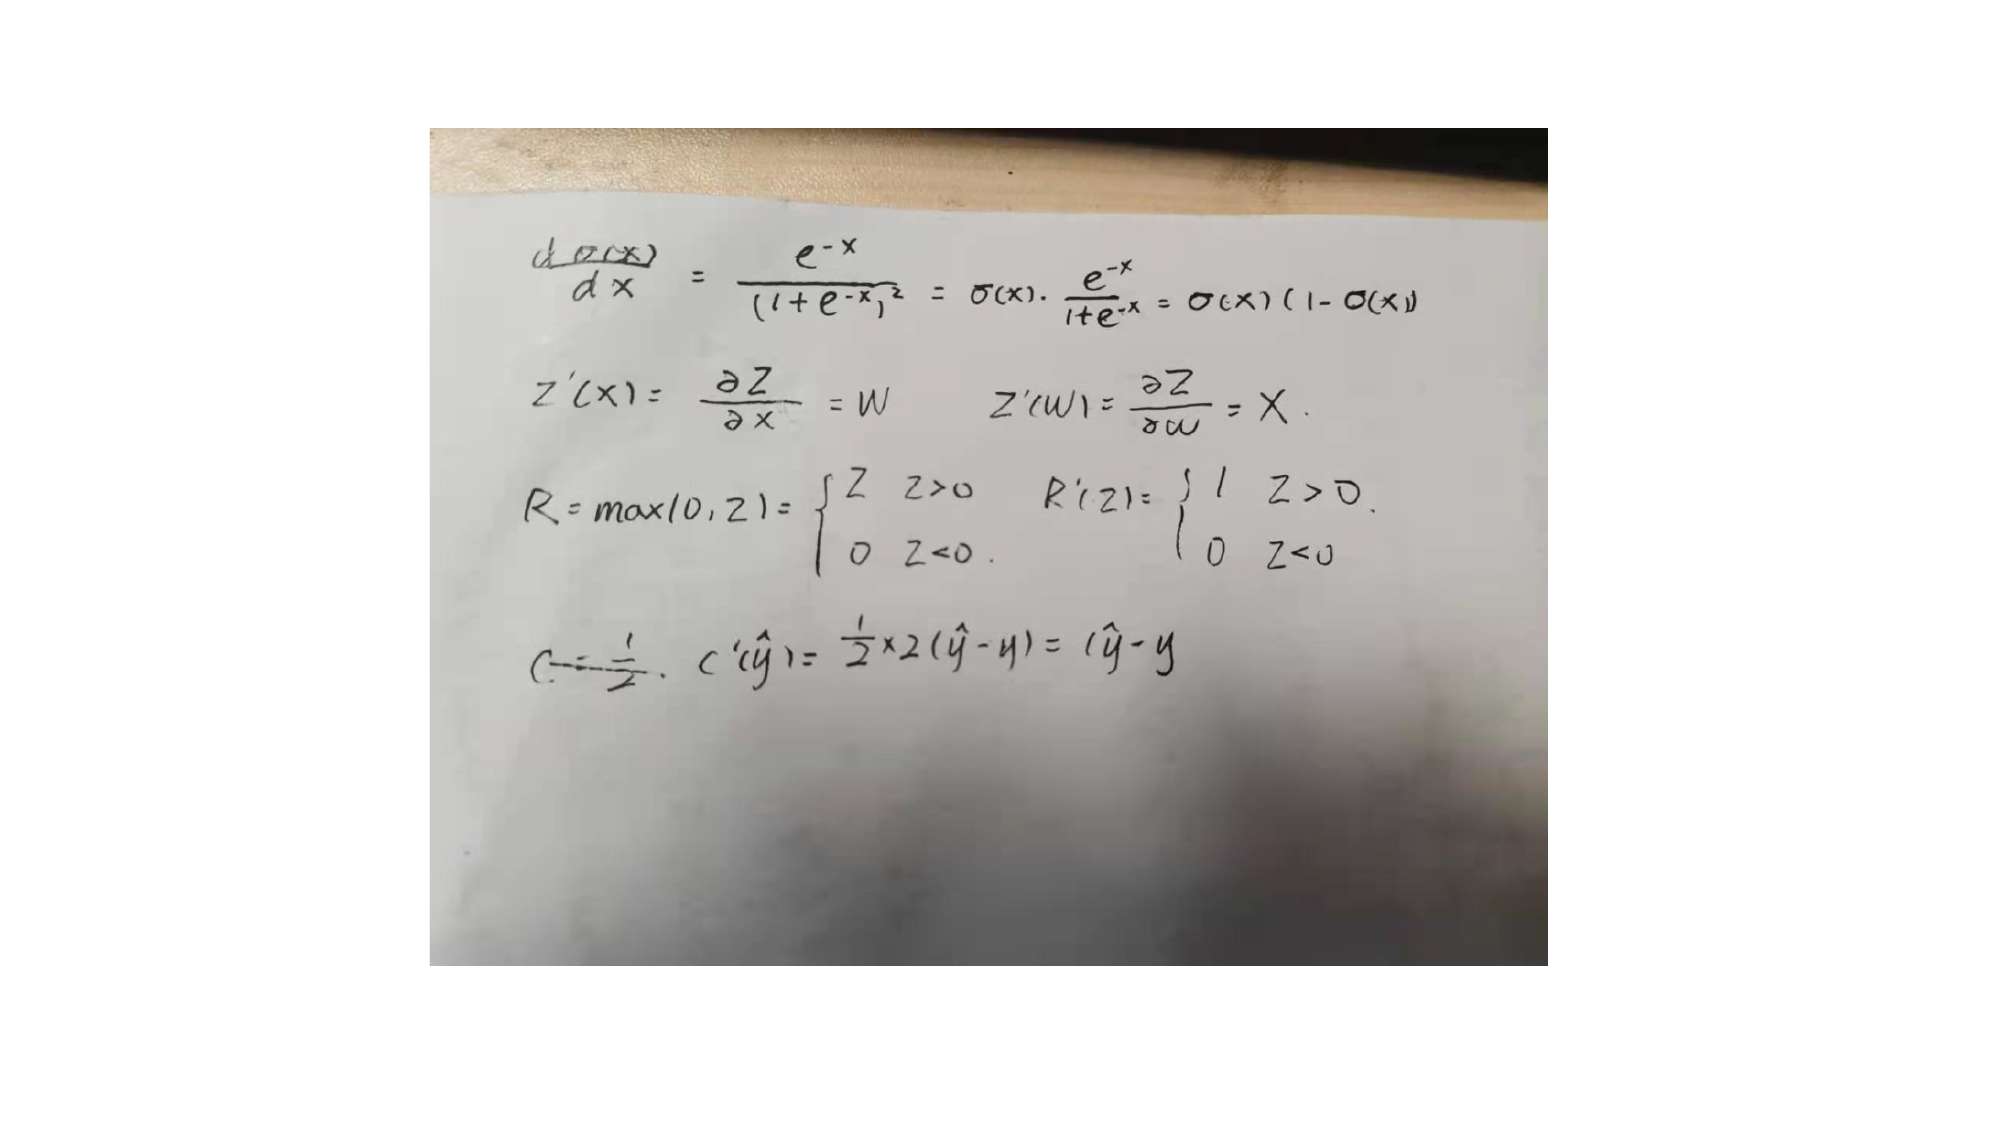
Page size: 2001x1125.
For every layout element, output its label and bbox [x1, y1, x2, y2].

picture [431, 128, 569, 966]
picture [1408, 128, 1547, 966]
list [569, 0, 1408, 1106]
